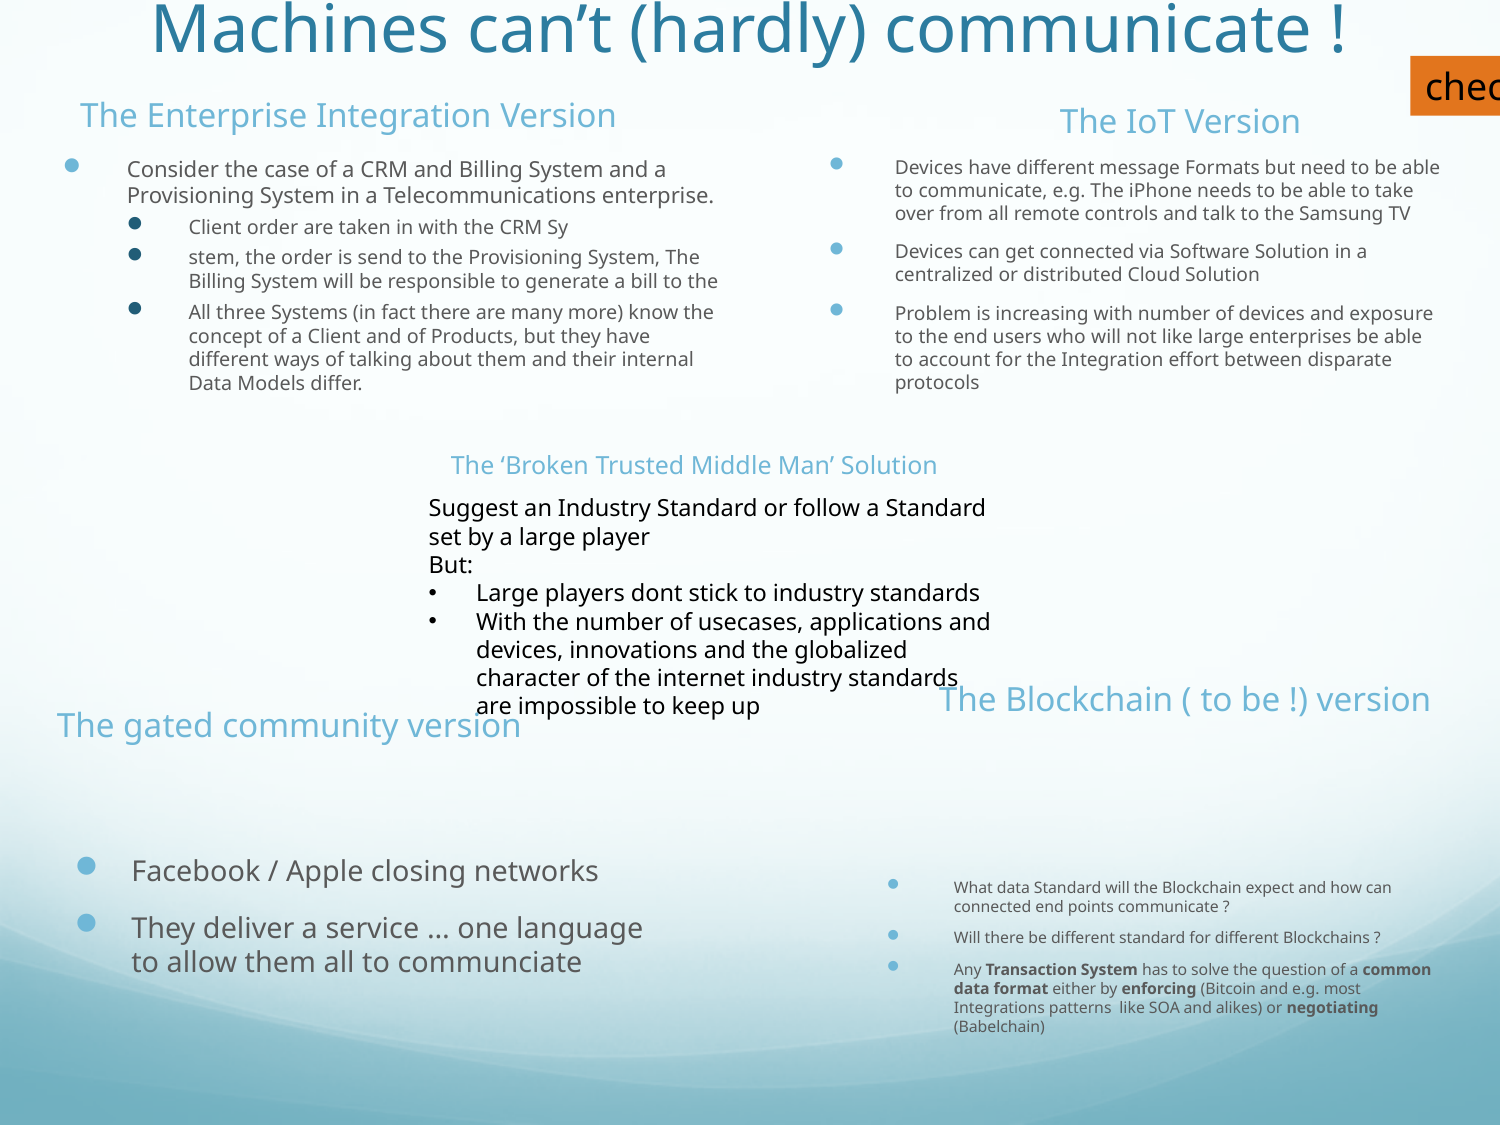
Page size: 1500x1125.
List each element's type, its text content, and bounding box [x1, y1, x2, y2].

text_box What data Standard will the Blockchain expect and how can connected end points communicate ? Will there be different standard for different Blockchains ? Any Transaction System has to solve the question of a common data format either by enforcing (Bitcoin and e.g. most Integrations patterns like SOA and alikes) or negotiating (Babelchain) [871, 869, 1454, 1045]
list The IoT Version [920, 85, 1442, 147]
text_box check [1410, 55, 1500, 116]
text_box The Blockchain ( to be !) version [896, 655, 1475, 726]
title Machines can’t (hardly) communicate ! [90, 17, 1410, 74]
text_box Facebook / Apple closing networks They deliver a service … one language to allow them all to communciate [59, 844, 668, 1020]
list The Enterprise Integration Version [64, 71, 634, 142]
text_box The gated community version [29, 655, 550, 752]
list Devices have different message Formats but need to be able to communicate, e.g. The iPhone needs to be able to take over from all remote controls and talk to the Samsung TV Devices can get connected via Software Solution in a centralized or distributed Cloud Solution Problem is increasing with number of devices and exposure to the end users who will not like large enterprises be able to account for the Integration effort between disparate protocols [814, 147, 1456, 411]
text_box Suggest an Industry Standard or follow a Standard set by a large player But: Large players dont stick to industry standards With the number of usecases, applications and devices, innovations and the globalized character of the internet industry standards are impossible to keep up [413, 485, 1006, 754]
text_box The ‘Broken Trusted Middle Man’ Solution [405, 425, 984, 488]
list Consider the case of a CRM and Billing System and a Provisioning System in a Telecommunications enterprise. Client order are taken in with the CRM Sy stem, the order is send to the Provisioning System, The Billing System will be responsible to generate a bill to the All three Systems (in fact there are many more) know the concept of a Client and of Products, but they have different ways of talking about them and their internal Data Models differ. [48, 147, 736, 426]
